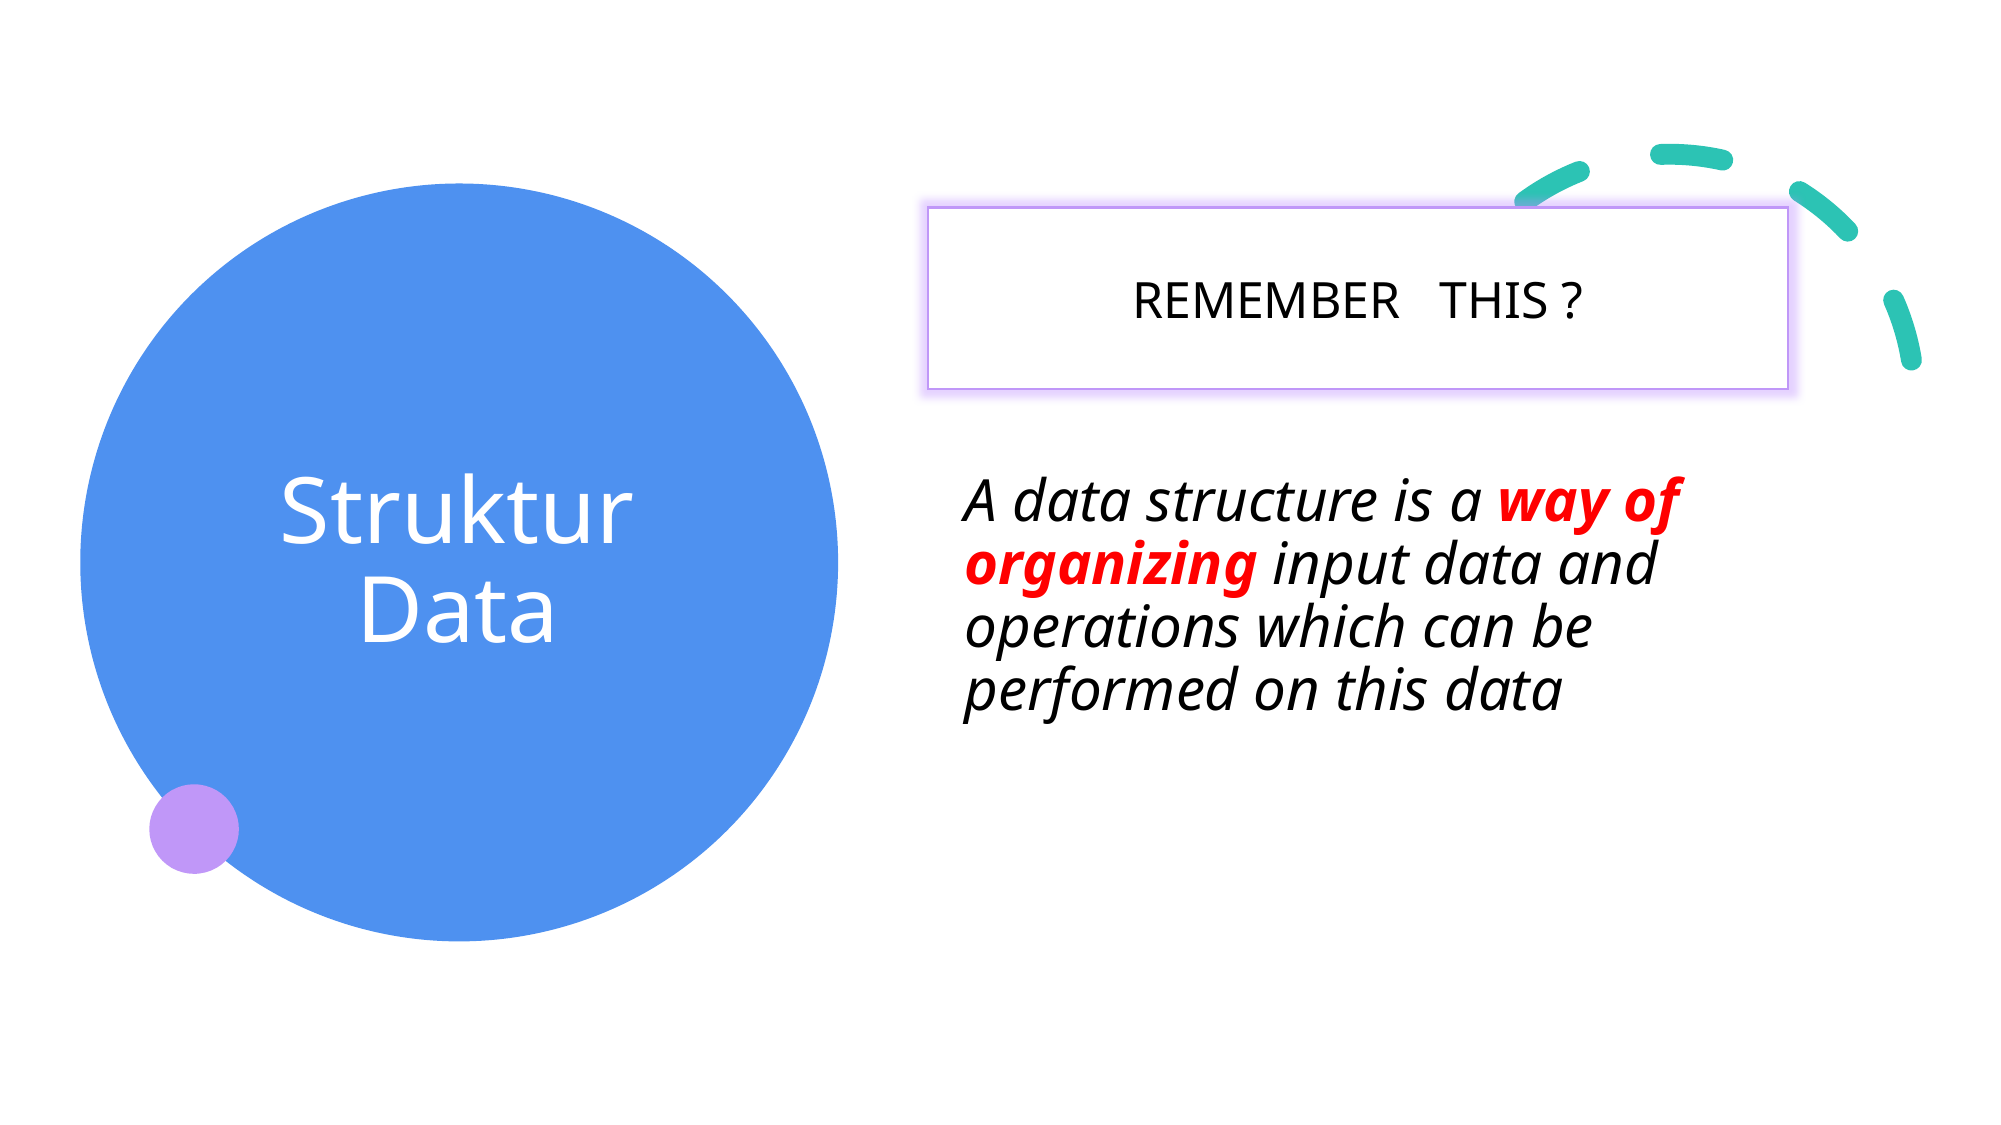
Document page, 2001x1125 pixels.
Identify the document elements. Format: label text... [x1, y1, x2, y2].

title Struktur Data [191, 229, 723, 897]
text_box REMEMBER THIS ? [927, 206, 1789, 390]
list A data structure is a way of organizing input data and operations which can be performed on this data [949, 403, 1788, 896]
